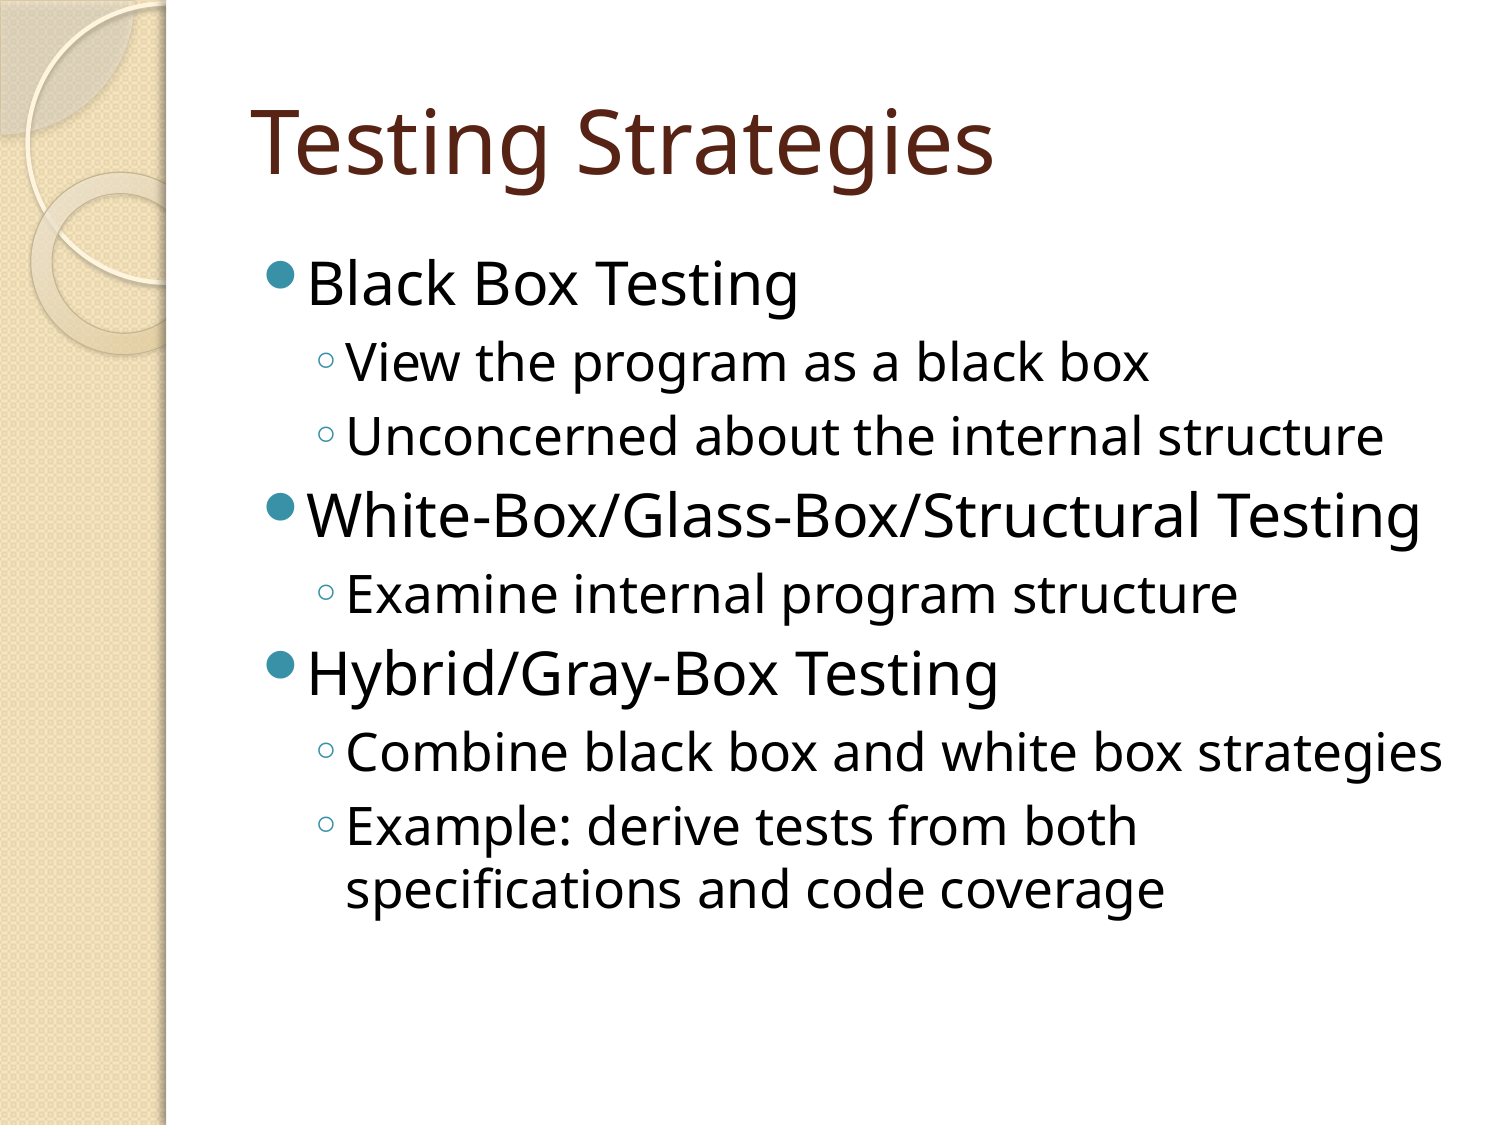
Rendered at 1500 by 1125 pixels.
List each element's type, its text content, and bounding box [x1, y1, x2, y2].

title Testing Strategies [235, 45, 1466, 233]
list Black Box Testing View the program as a black box Unconcerned about the internal structure White-Box/Glass-Box/Structural Testing Examine internal program structure Hybrid/Gray-Box Testing Combine black box and white box strategies Example: derive tests from both specifications and code coverage [235, 237, 1466, 1025]
